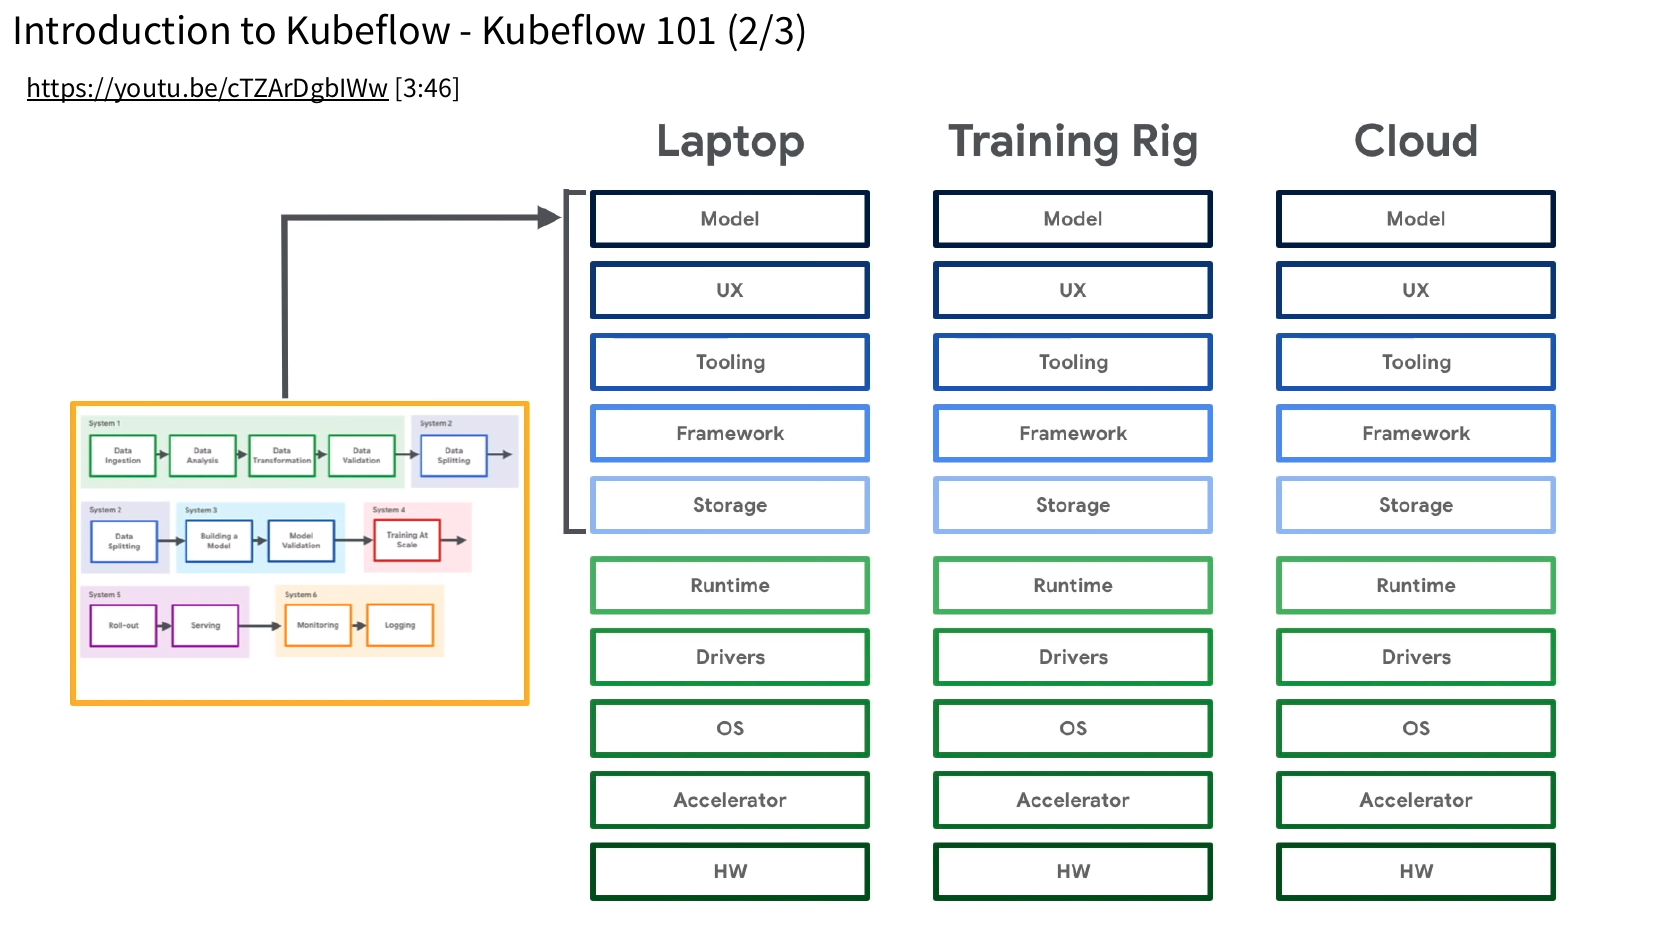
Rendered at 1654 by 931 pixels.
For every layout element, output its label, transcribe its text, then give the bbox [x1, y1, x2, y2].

text_box Introduction to Kubeflow - Kubeflow 101 (2/3) [0, 0, 1488, 71]
picture [52, 99, 1576, 927]
text_box https://youtu.be/cTZArDgbIWw [3:46] [11, 64, 485, 118]
